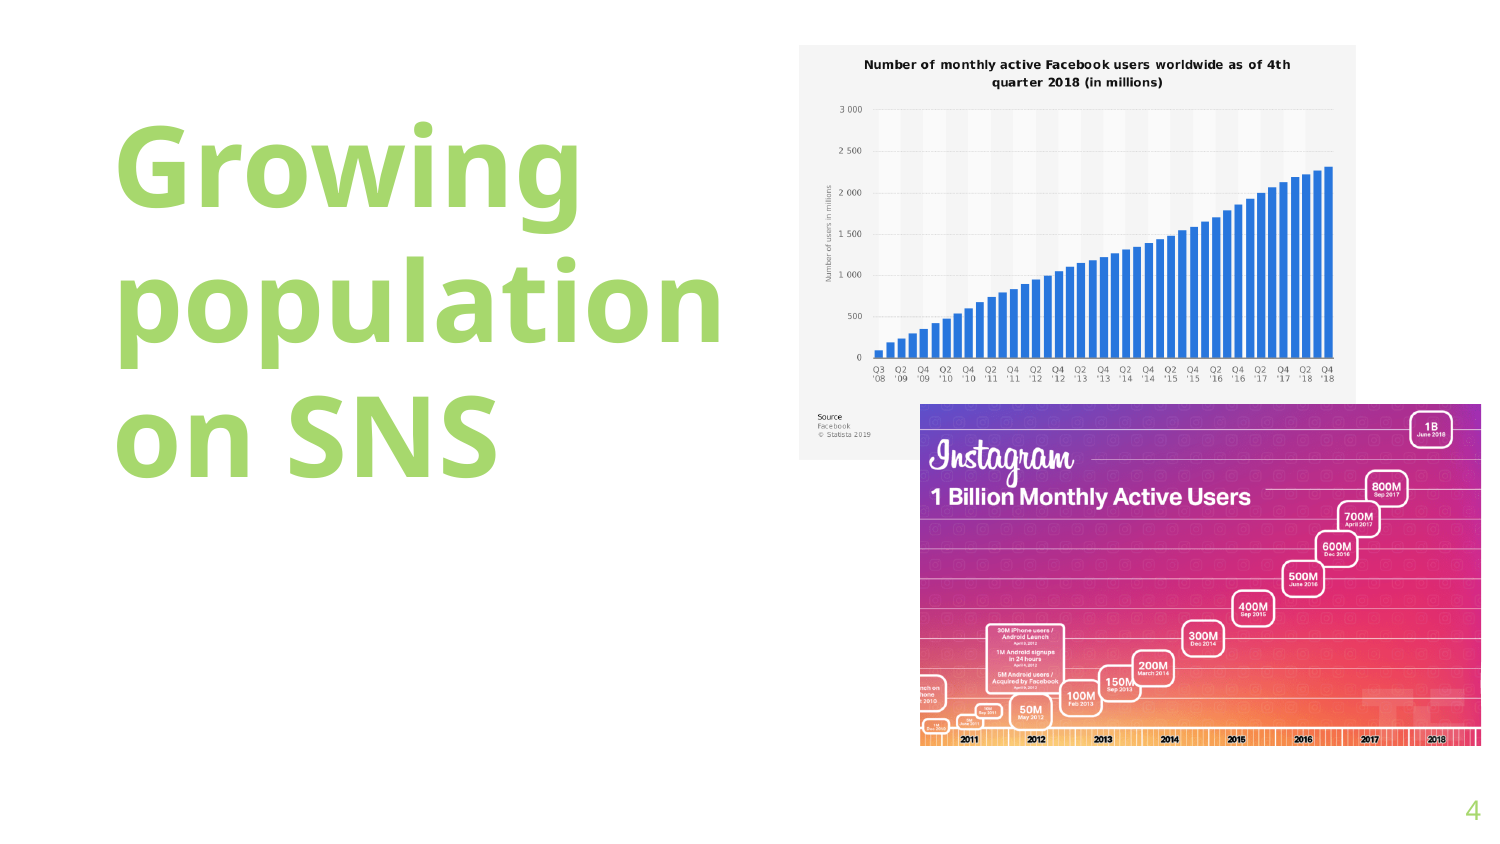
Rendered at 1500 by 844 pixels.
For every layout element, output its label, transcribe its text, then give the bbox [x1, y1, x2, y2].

title Growing population on SNS [111, 309, 914, 501]
slide_number 4 [1390, 778, 1482, 844]
picture [798, 45, 1482, 746]
